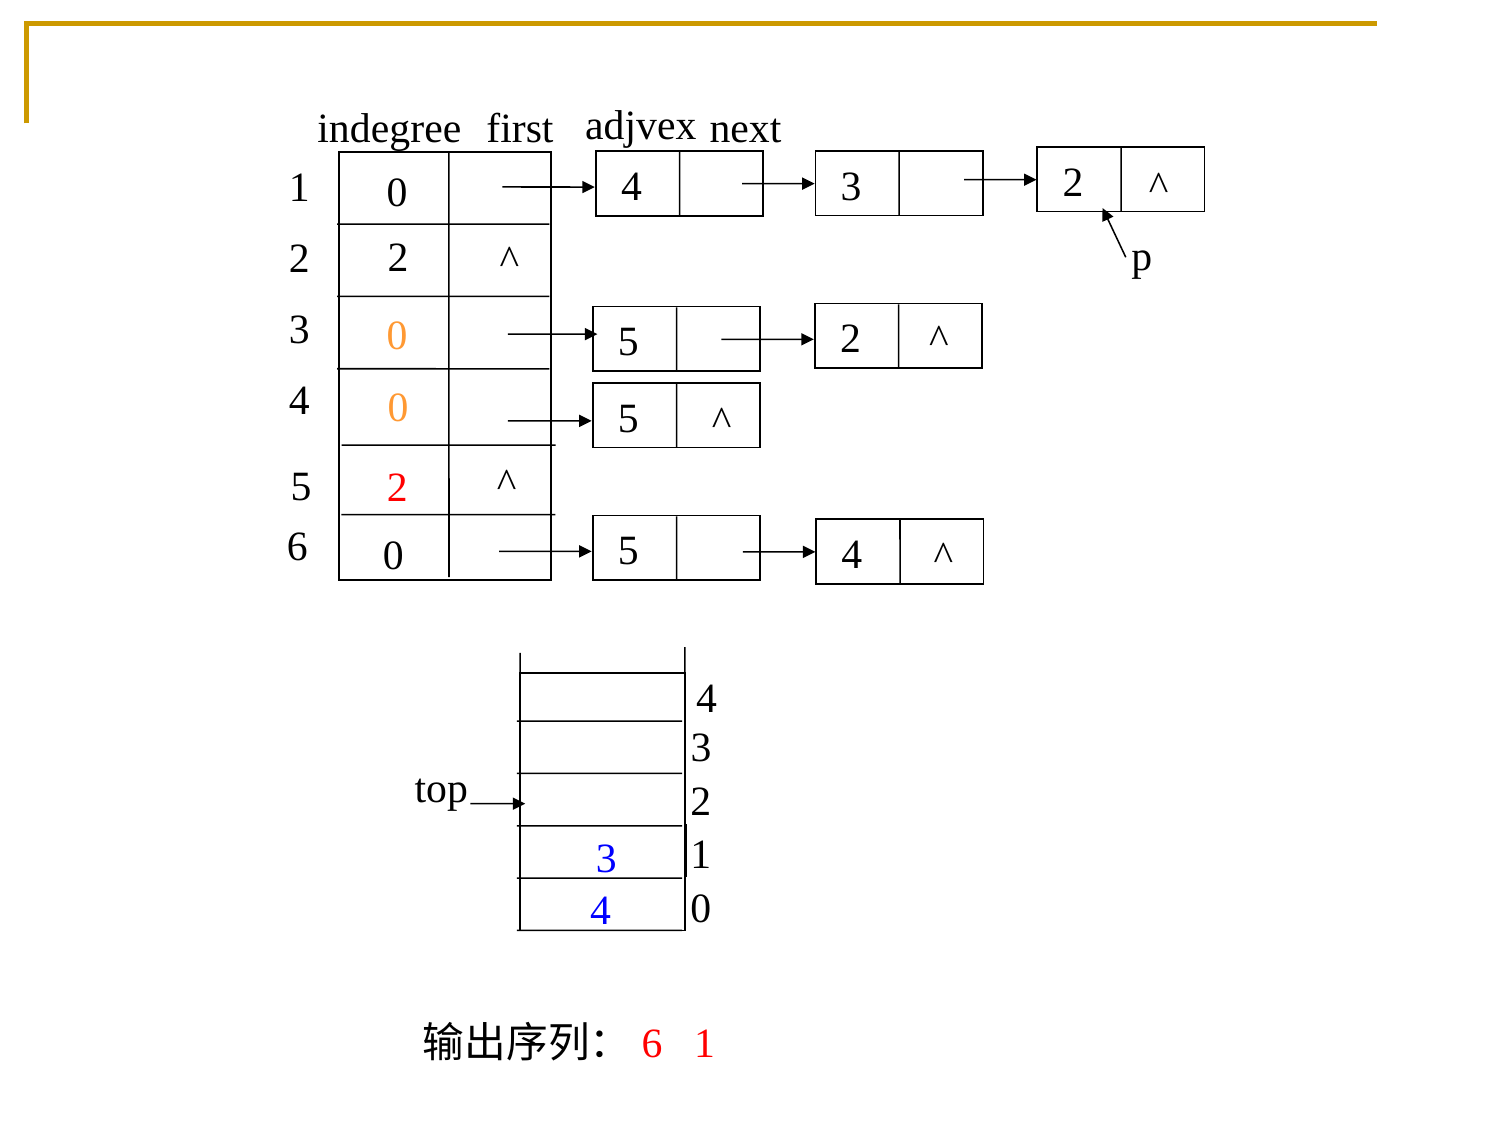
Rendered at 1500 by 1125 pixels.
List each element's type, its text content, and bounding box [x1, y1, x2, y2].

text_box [399, 752, 526, 819]
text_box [1102, 207, 1168, 287]
text_box 输出序列：6 1 [408, 1008, 730, 1074]
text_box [271, 90, 1205, 587]
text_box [516, 646, 750, 940]
